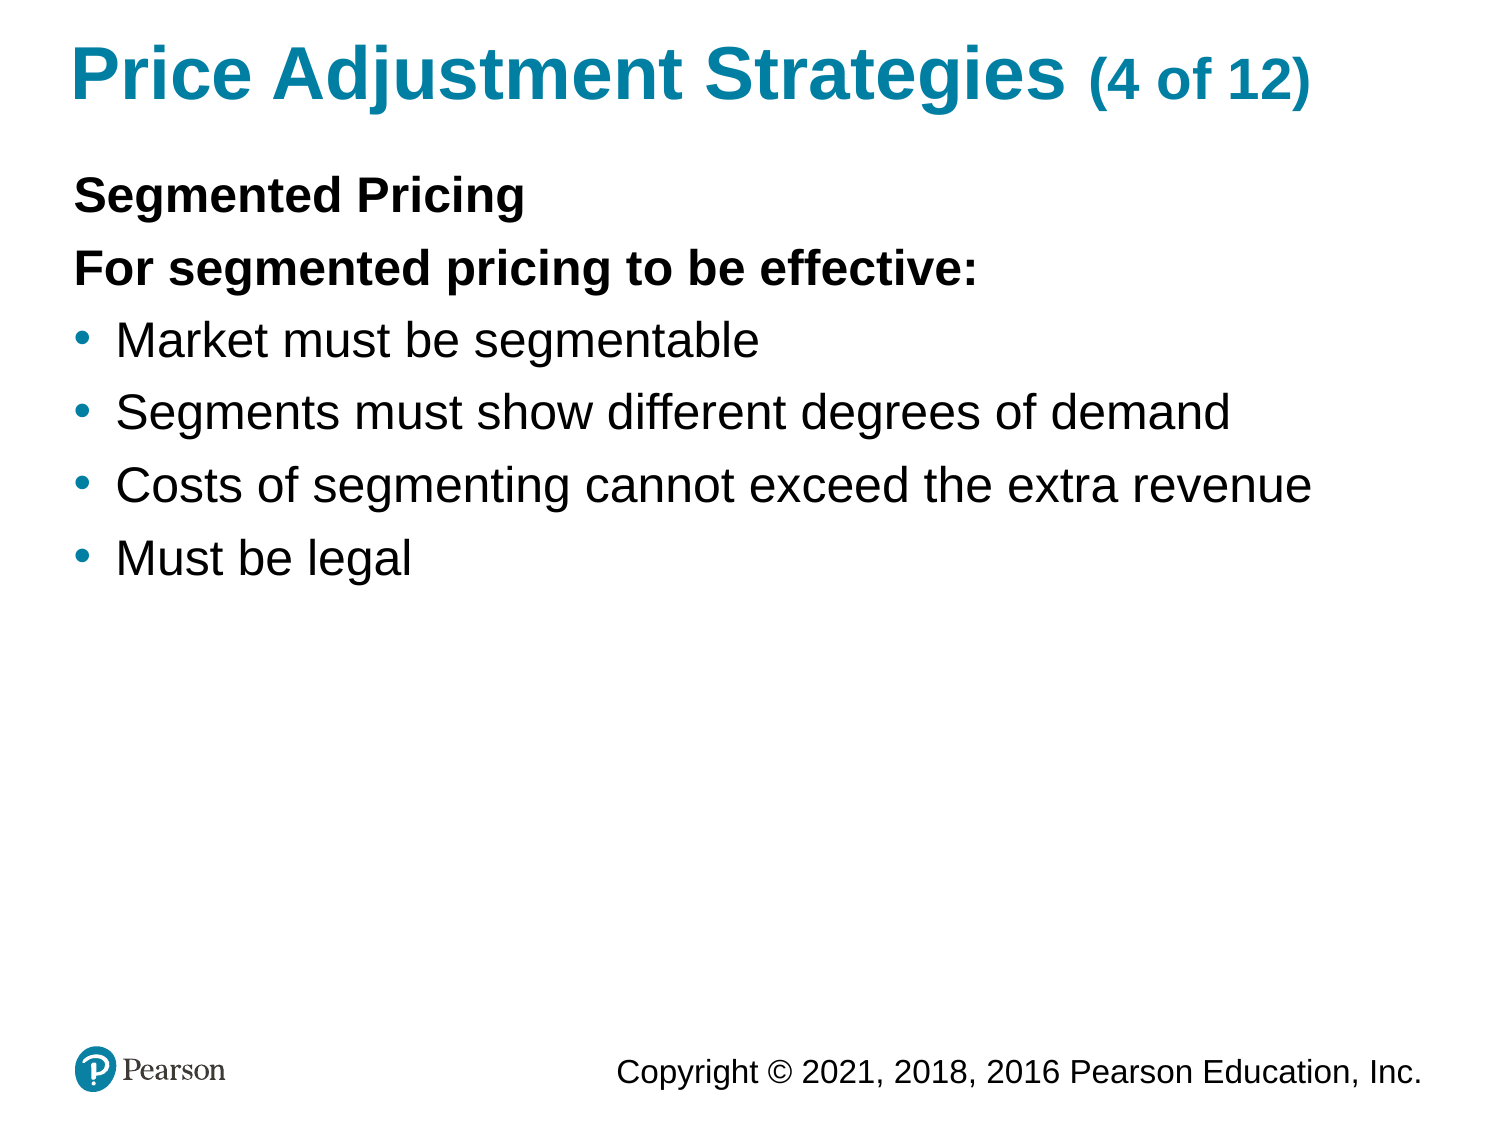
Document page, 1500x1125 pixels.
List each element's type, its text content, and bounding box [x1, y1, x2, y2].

list Segmented Pricing For segmented pricing to be effective: Market must be segmentable Segments must show different degrees of demand Costs of segmenting cannot exceed the extra revenue Must be legal [73, 162, 1424, 801]
title Price Adjustment Strategies (4 of 12) [70, 0, 1421, 115]
